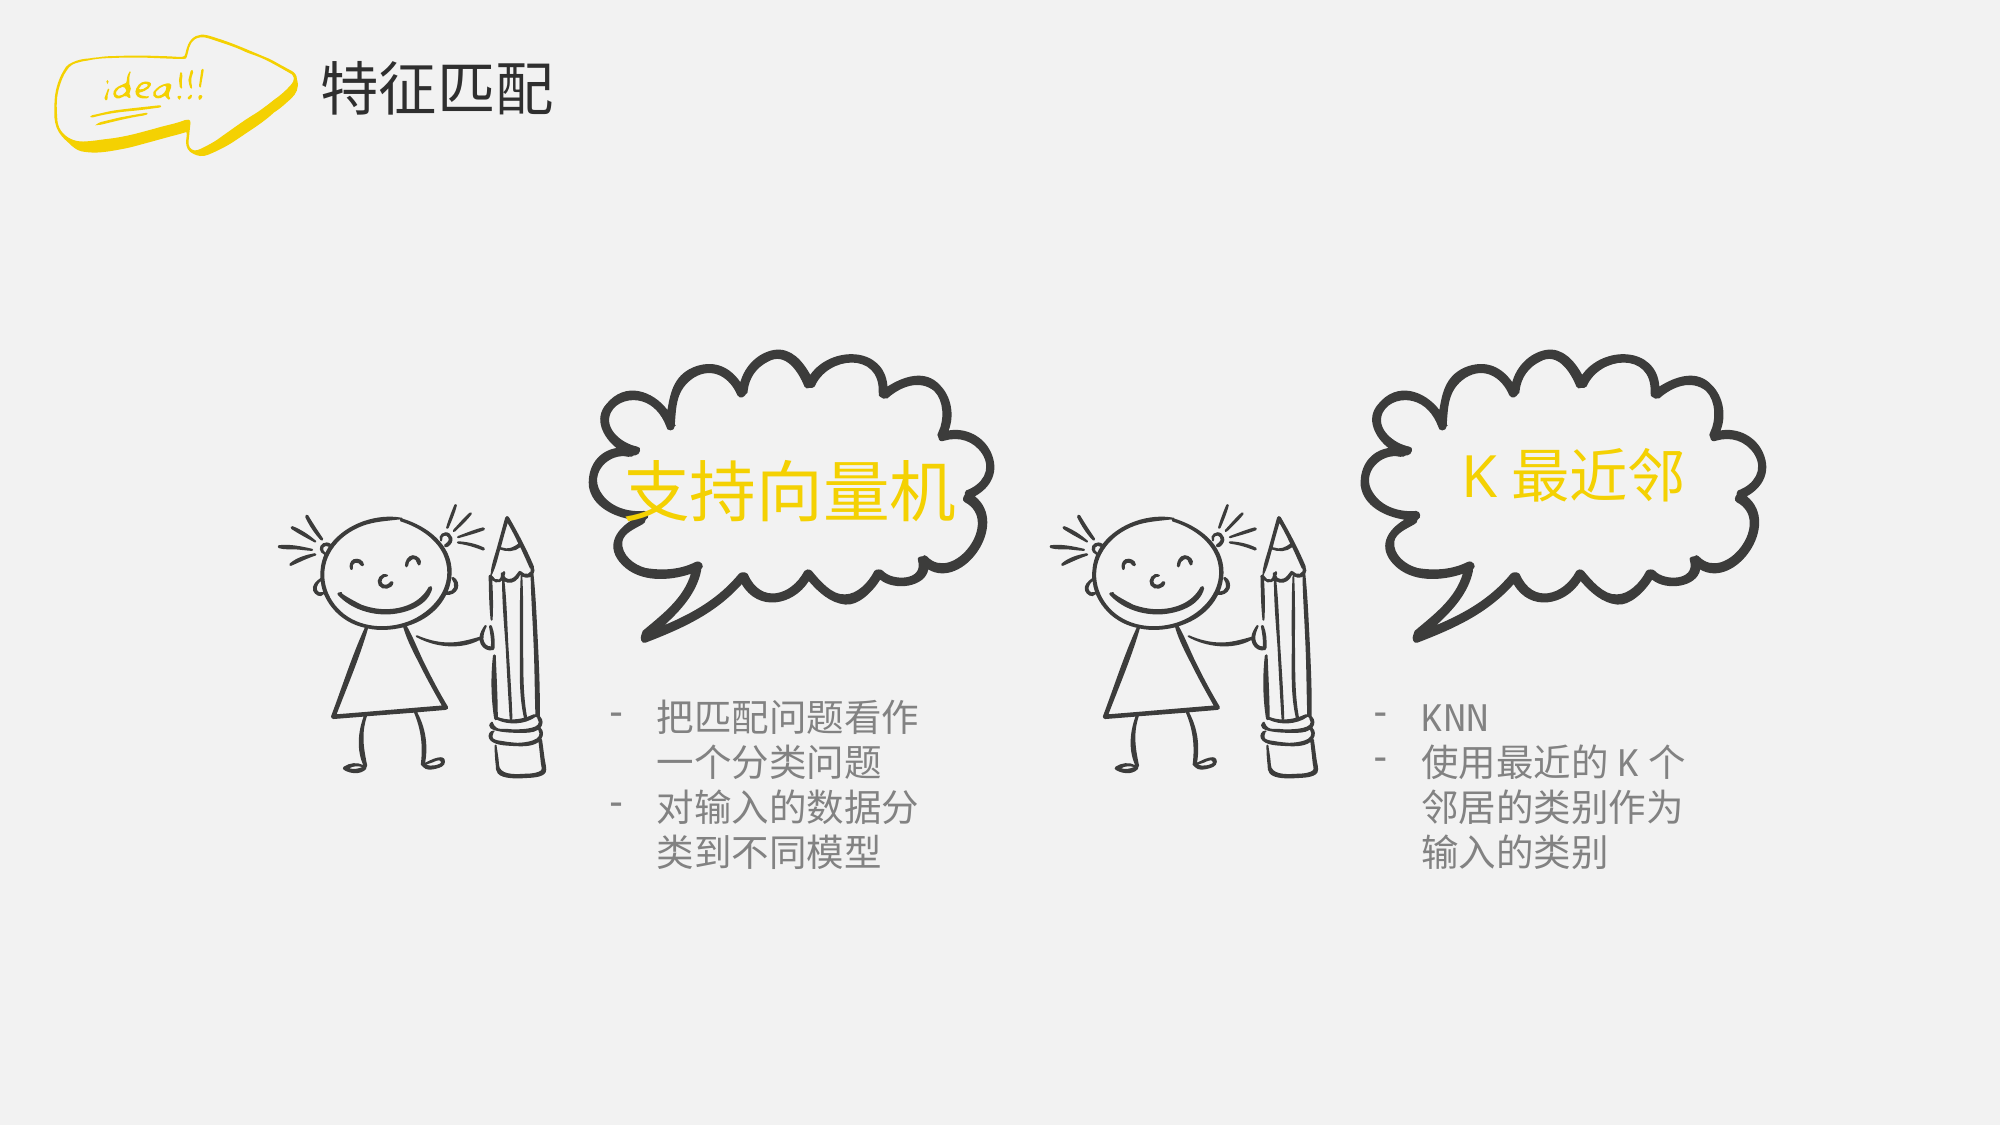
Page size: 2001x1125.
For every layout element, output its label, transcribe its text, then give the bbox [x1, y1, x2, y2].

text_box 特征匹配 [306, 44, 749, 130]
text_box 支持向量机 [606, 442, 974, 538]
text_box [588, 451, 606, 511]
text_box K最近邻 [1438, 431, 1709, 517]
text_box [277, 503, 548, 780]
text_box [1360, 349, 1767, 643]
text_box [1049, 503, 1320, 780]
text_box [600, 349, 995, 643]
text_box 把匹配问题看作一个分类问题 对输入的数据分类到不同模型 [595, 686, 963, 882]
text_box KNN 使用最近的K个邻居的类别作为输入的类别 [1359, 686, 1727, 882]
text_box [54, 34, 298, 157]
